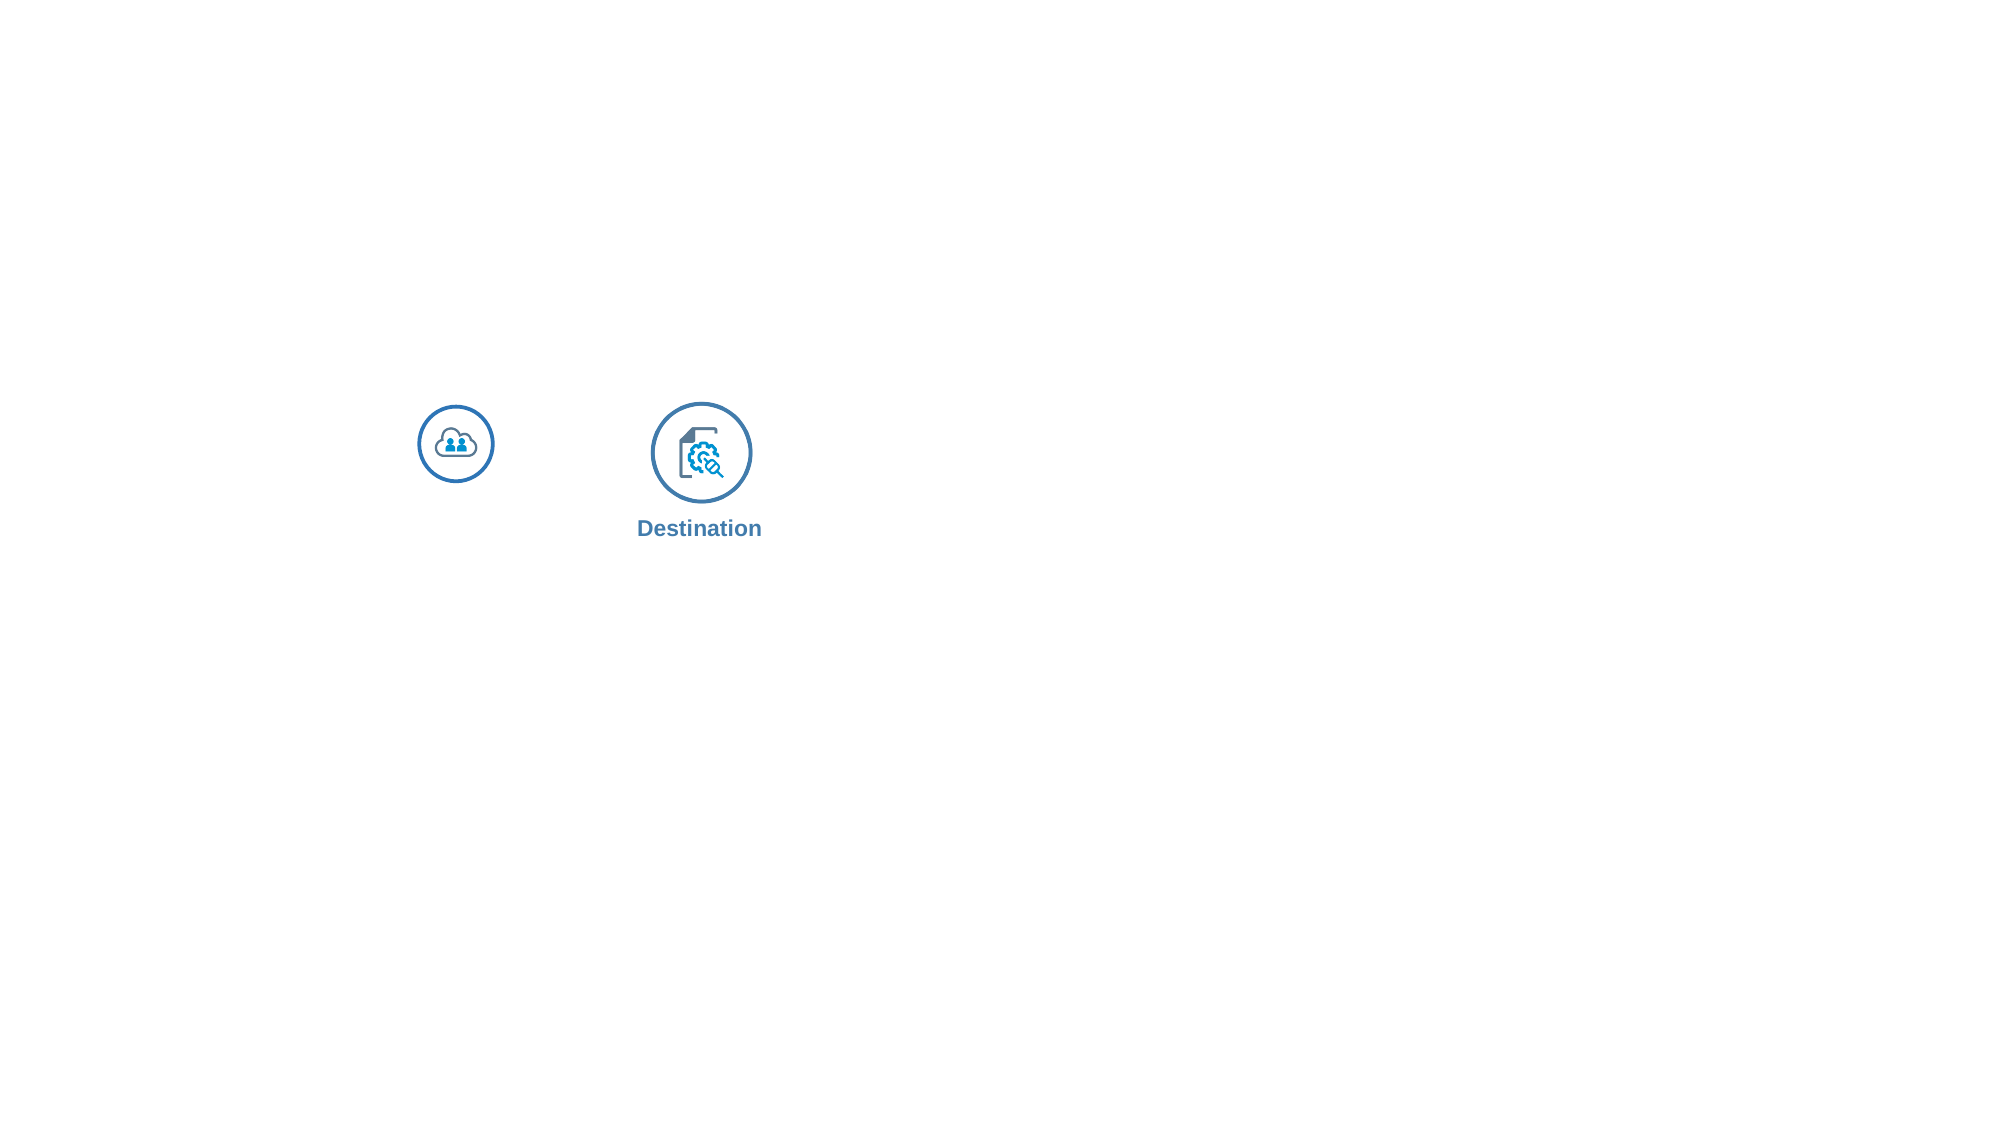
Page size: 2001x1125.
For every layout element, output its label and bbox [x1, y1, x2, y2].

text_box [419, 406, 493, 482]
text_box [636, 393, 763, 542]
